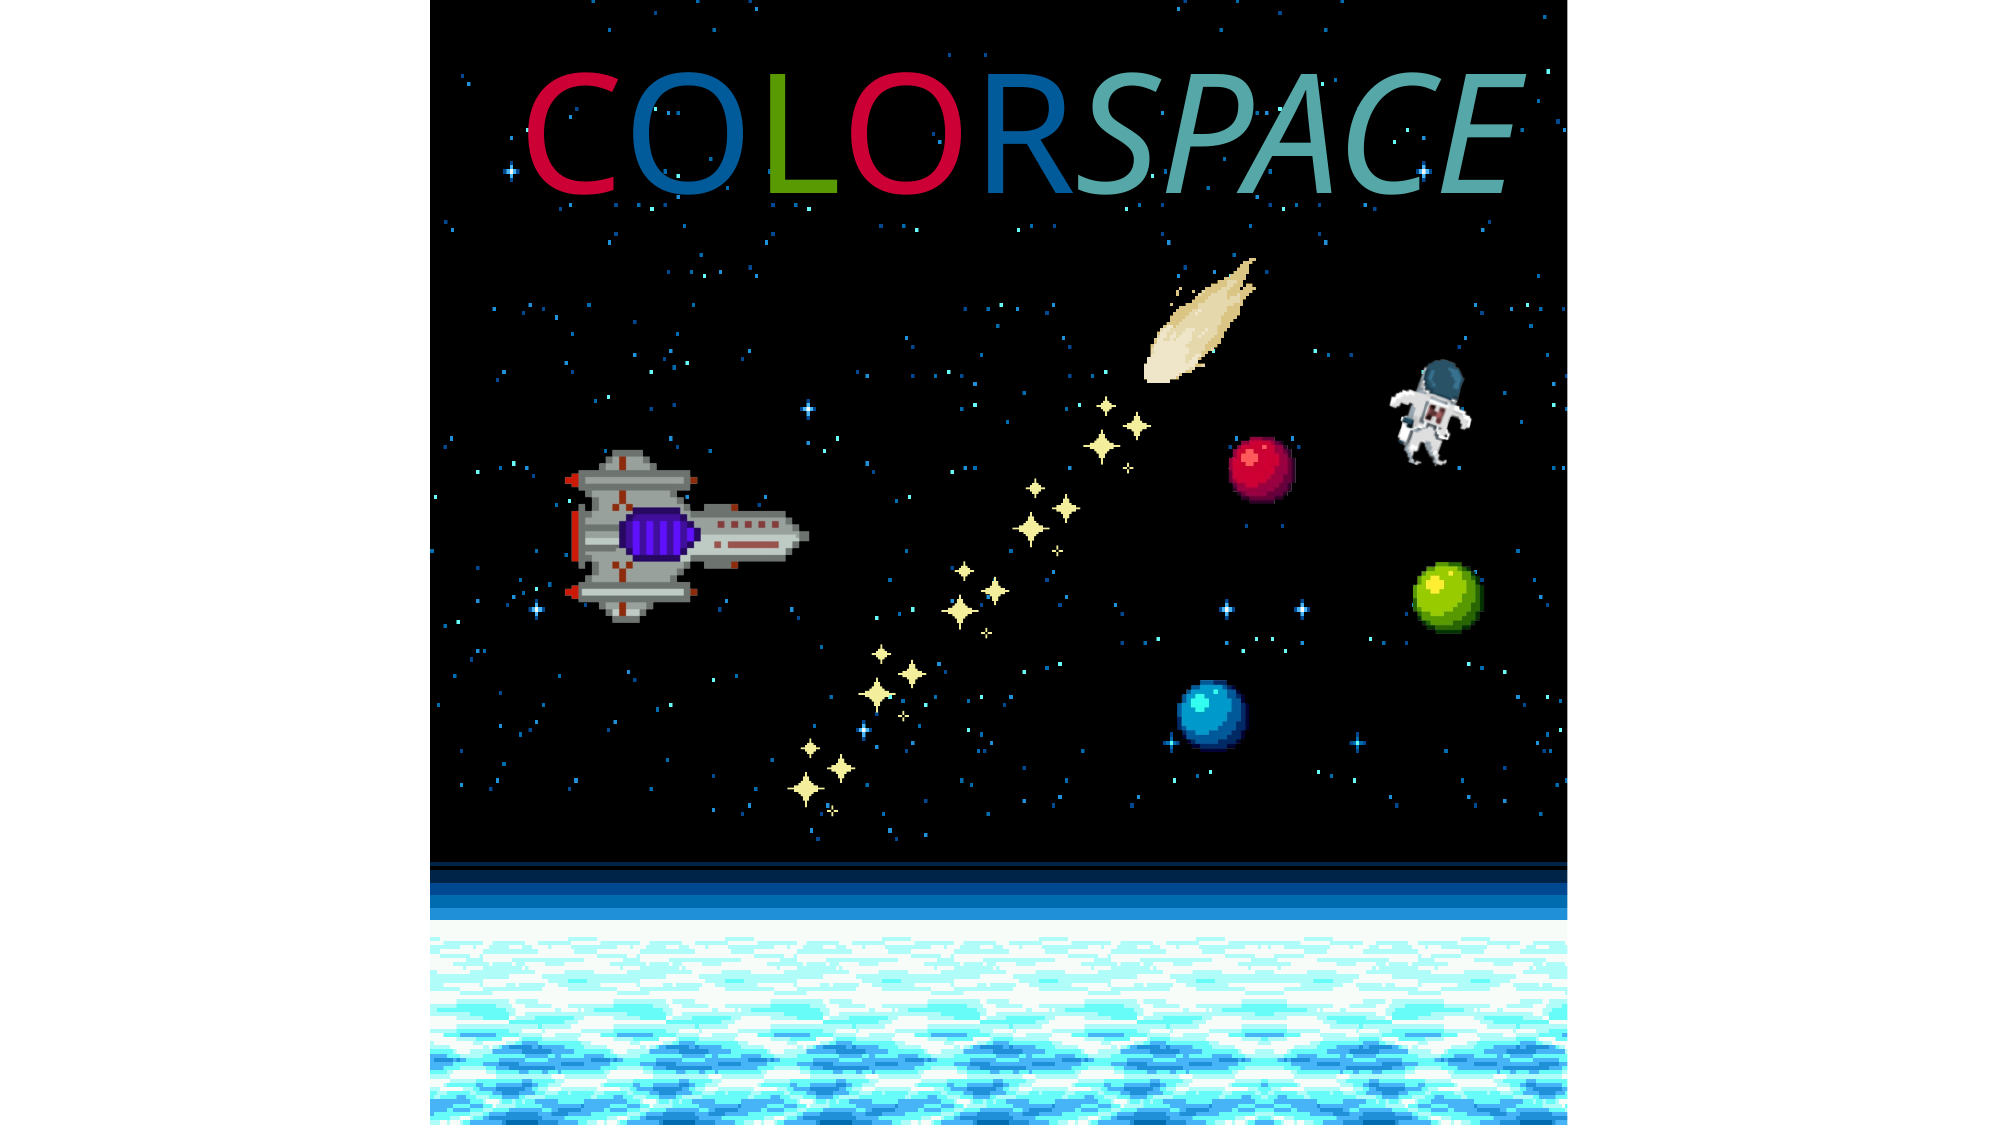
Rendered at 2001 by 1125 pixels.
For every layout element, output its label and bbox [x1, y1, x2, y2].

picture [0, 0, 1568, 1125]
